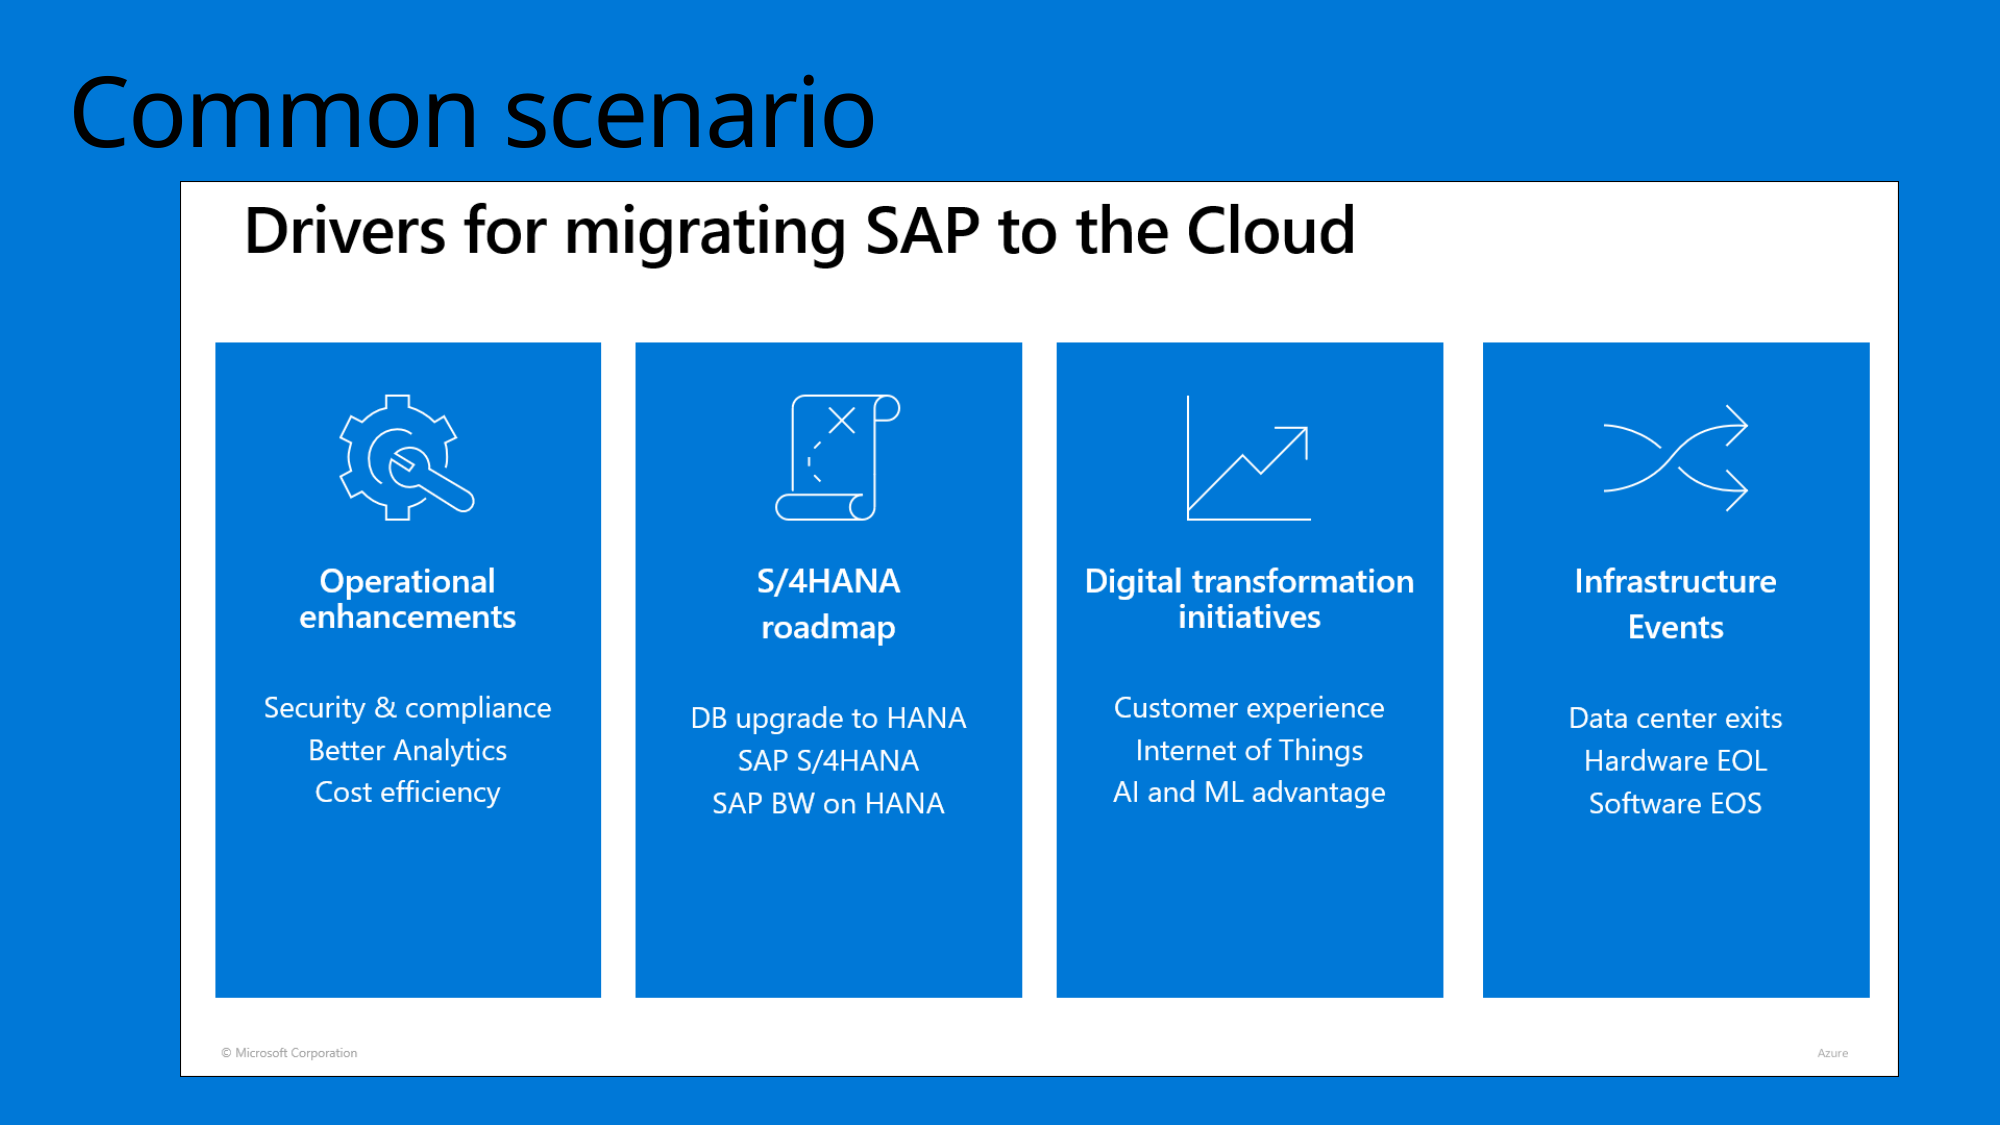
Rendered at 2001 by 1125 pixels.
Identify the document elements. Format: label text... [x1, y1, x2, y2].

picture [180, 180, 1899, 1078]
title Common scenario [44, 47, 1957, 196]
